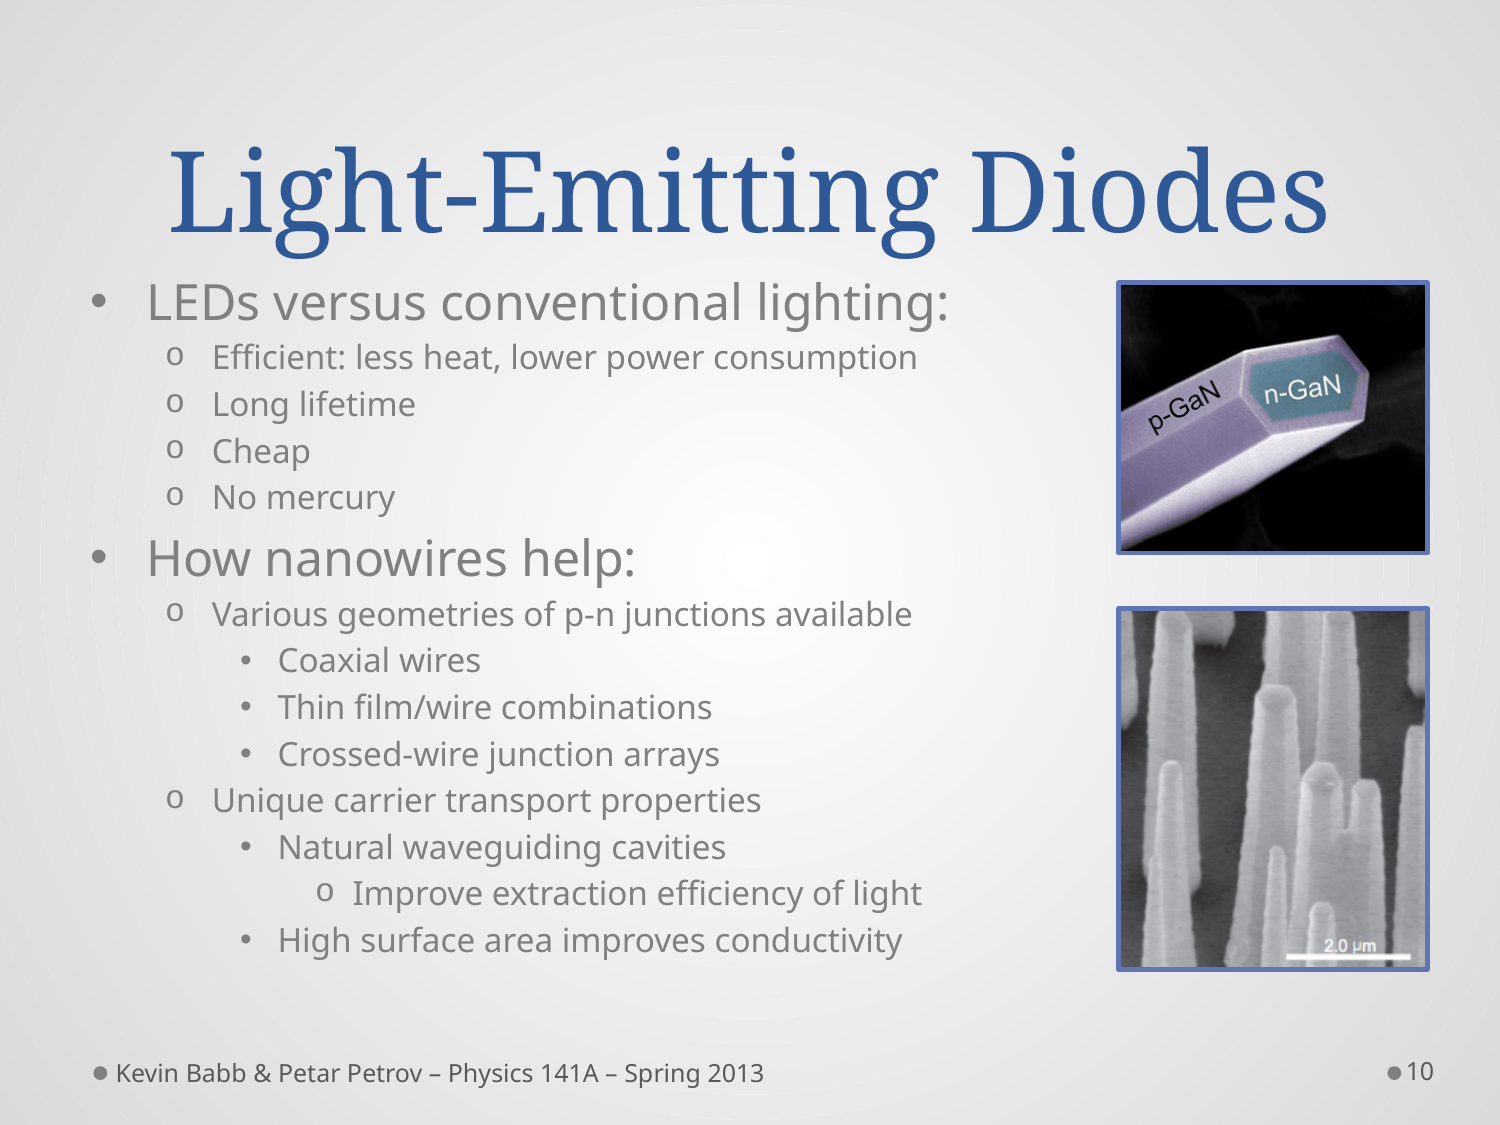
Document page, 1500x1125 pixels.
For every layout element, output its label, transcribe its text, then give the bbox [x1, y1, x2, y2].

title Light-Emitting Diodes [75, 0, 1425, 262]
footer Kevin Babb & Petar Petrov – Physics 141A – Spring 2013 [108, 1042, 1347, 1103]
picture [1120, 610, 1426, 968]
list LEDs versus conventional lighting: Efficient: less heat, lower power consumption Long lifetime Cheap No mercury How nanowires help: Various geometries of p-n junctions available Coaxial wires Thin film/wire combinations Crossed-wire junction arrays Unique carrier transport properties Natural waveguiding cavities Improve extraction efficiency of light High surface area improves conductivity [75, 262, 1425, 1005]
slide_number 10 [1401, 1042, 1494, 1103]
picture [1120, 284, 1426, 551]
